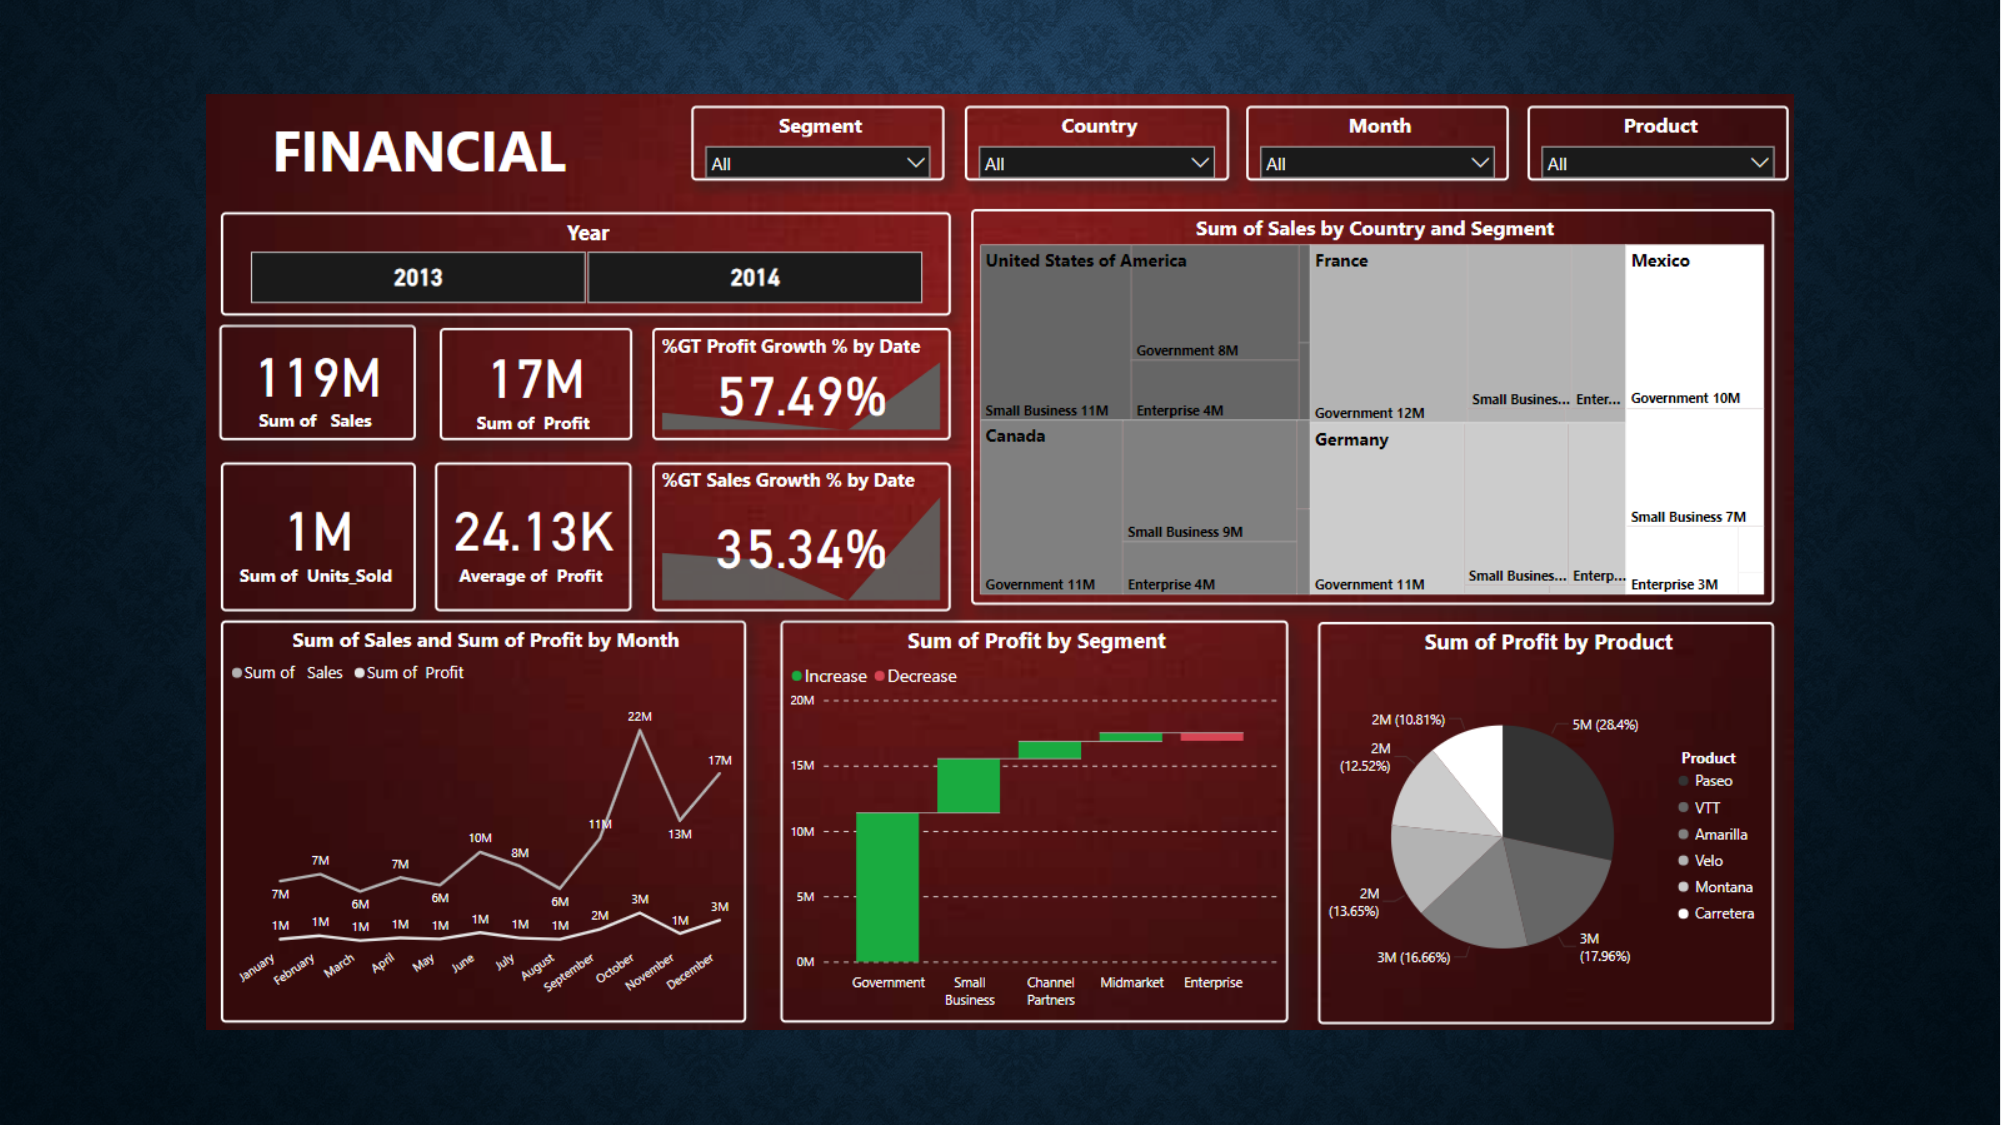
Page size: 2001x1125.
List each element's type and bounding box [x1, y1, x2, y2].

picture [205, 94, 1795, 1031]
